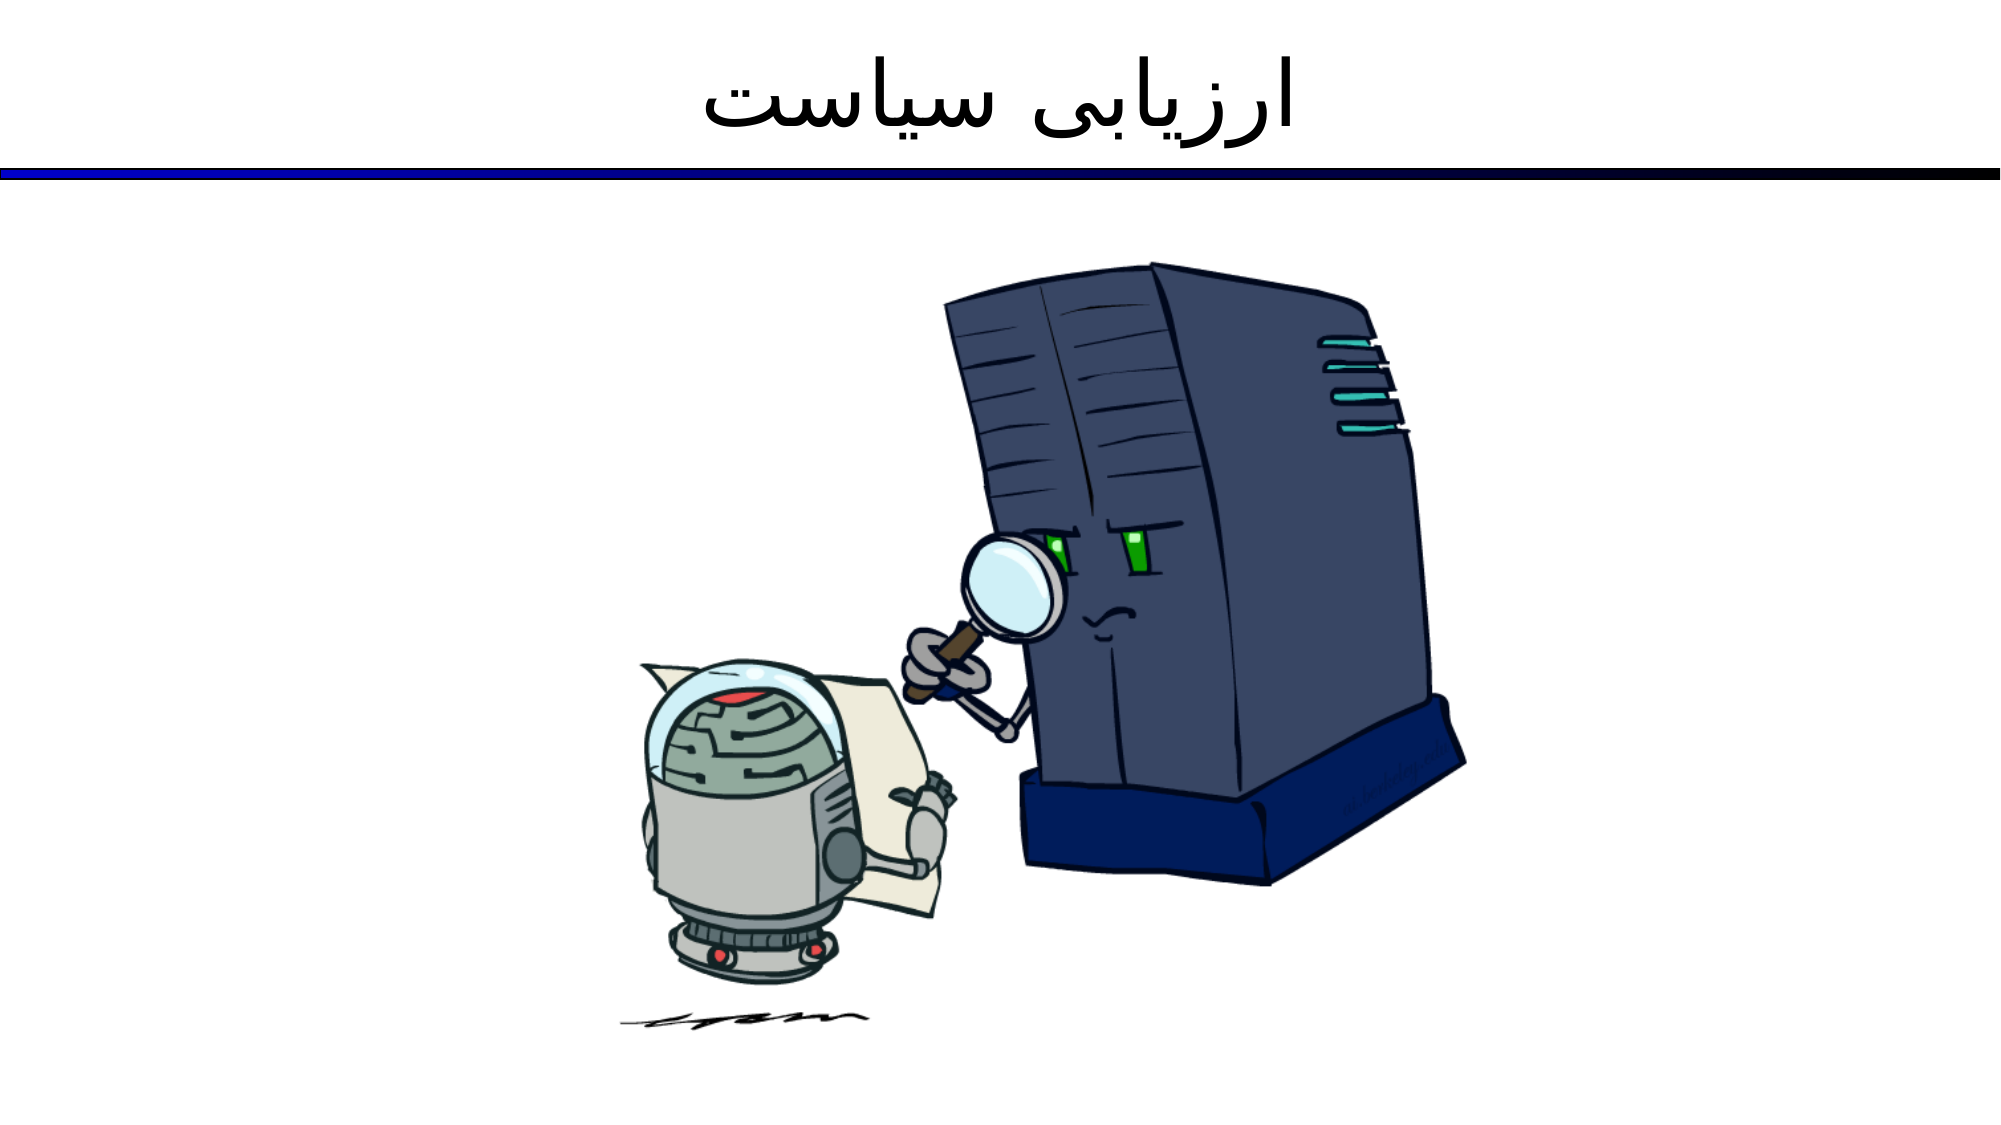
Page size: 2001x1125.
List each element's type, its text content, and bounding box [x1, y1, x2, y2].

title ارزیابی سیاست [0, 0, 2000, 184]
picture [541, 241, 1488, 1039]
